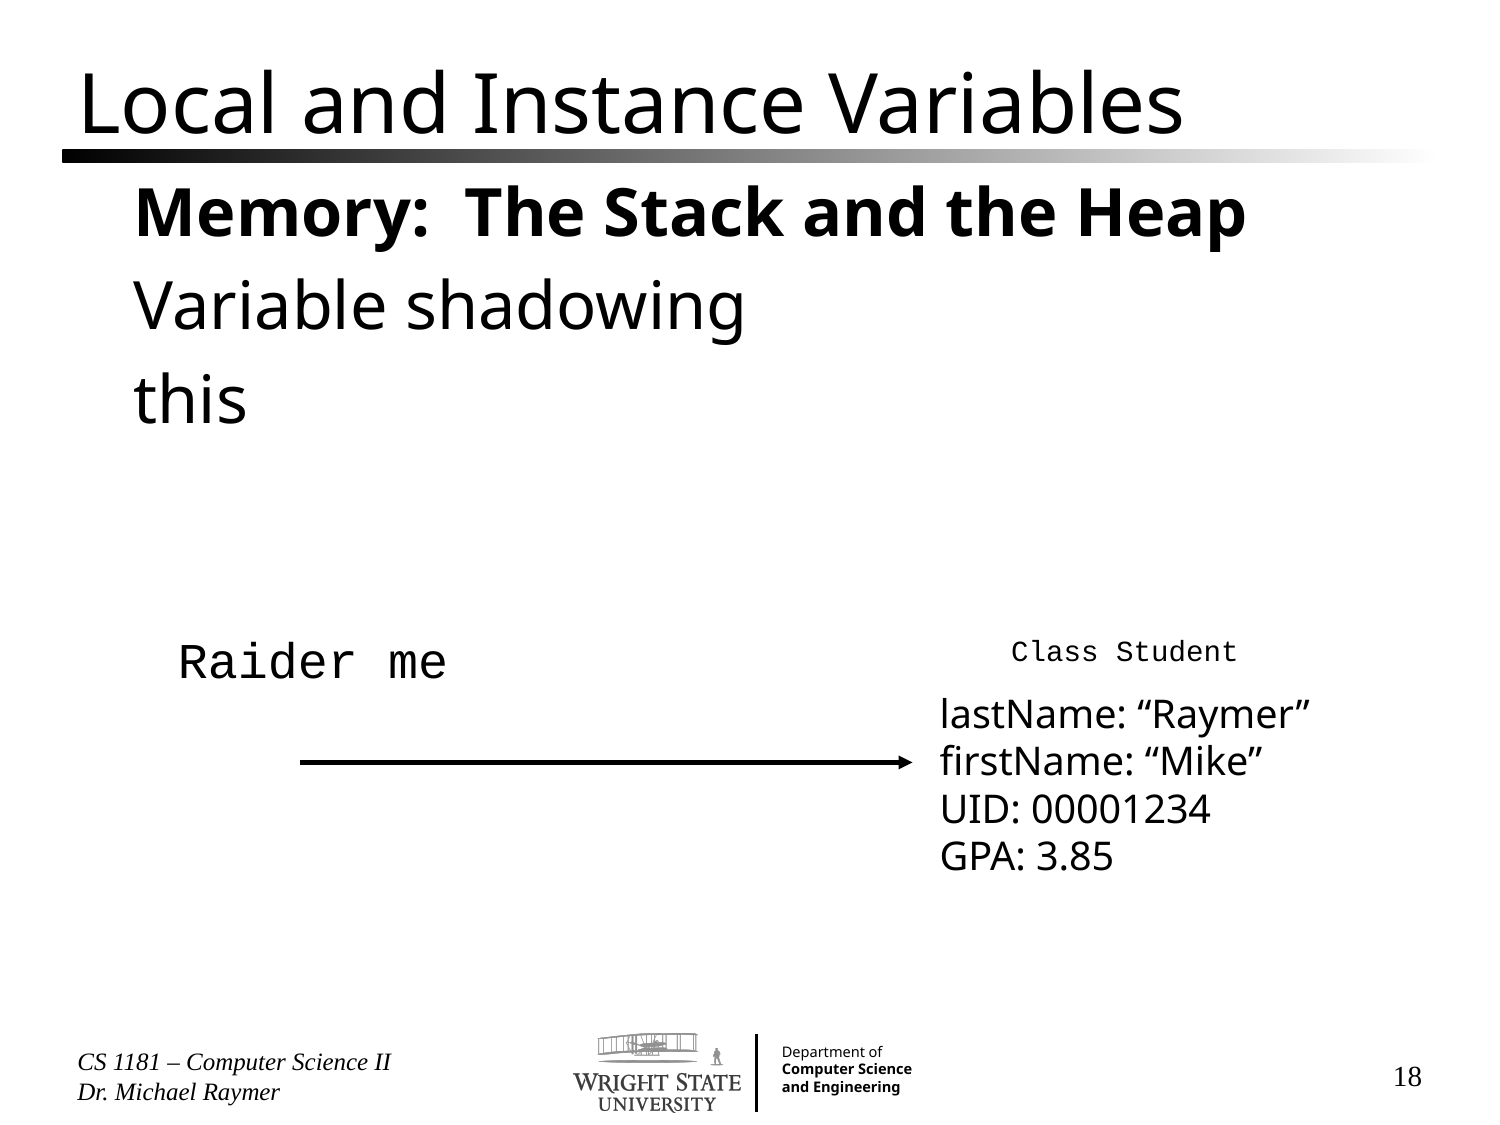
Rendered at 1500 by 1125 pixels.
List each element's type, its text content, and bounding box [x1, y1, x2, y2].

picture [573, 1033, 741, 1113]
slide_number 18 [1125, 1037, 1438, 1113]
text_box lastName: “Raymer” firstName: “Mike” UID: 00001234 GPA: 3.85 [924, 681, 1326, 886]
text_box Class Student [996, 624, 1254, 675]
text_box Raider me [163, 620, 463, 696]
footer CS 1181 – Computer Science II Dr. Michael Raymer [62, 1037, 438, 1113]
title Local and Instance Variables [62, 50, 1438, 150]
list Memory: The Stack and the Heap Variable shadowing this [62, 162, 1438, 1025]
